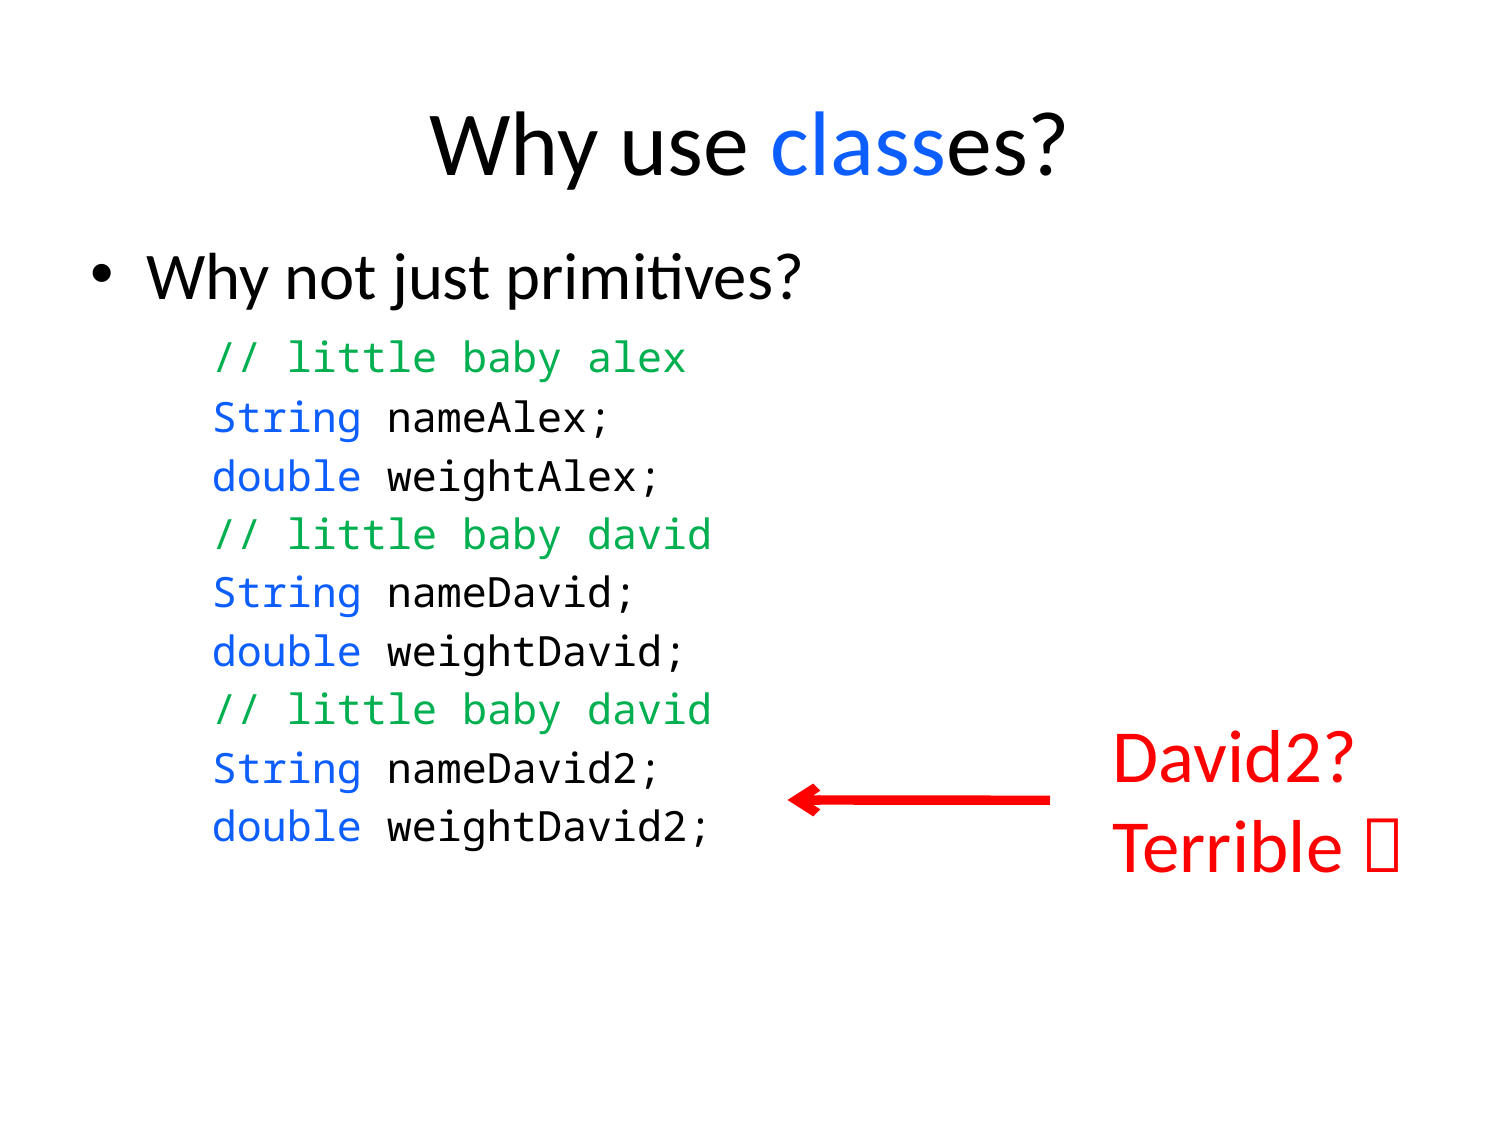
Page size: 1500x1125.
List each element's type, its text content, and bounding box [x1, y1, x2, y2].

text_box David2? Terrible  [1097, 699, 1421, 895]
list Why not just primitives? // little baby alex String nameAlex; double weightAlex; // little baby david String nameDavid; double weightDavid; // little baby david String nameDavid2; double weightDavid2; [75, 224, 1425, 925]
title Why use classes? [75, 45, 1425, 224]
